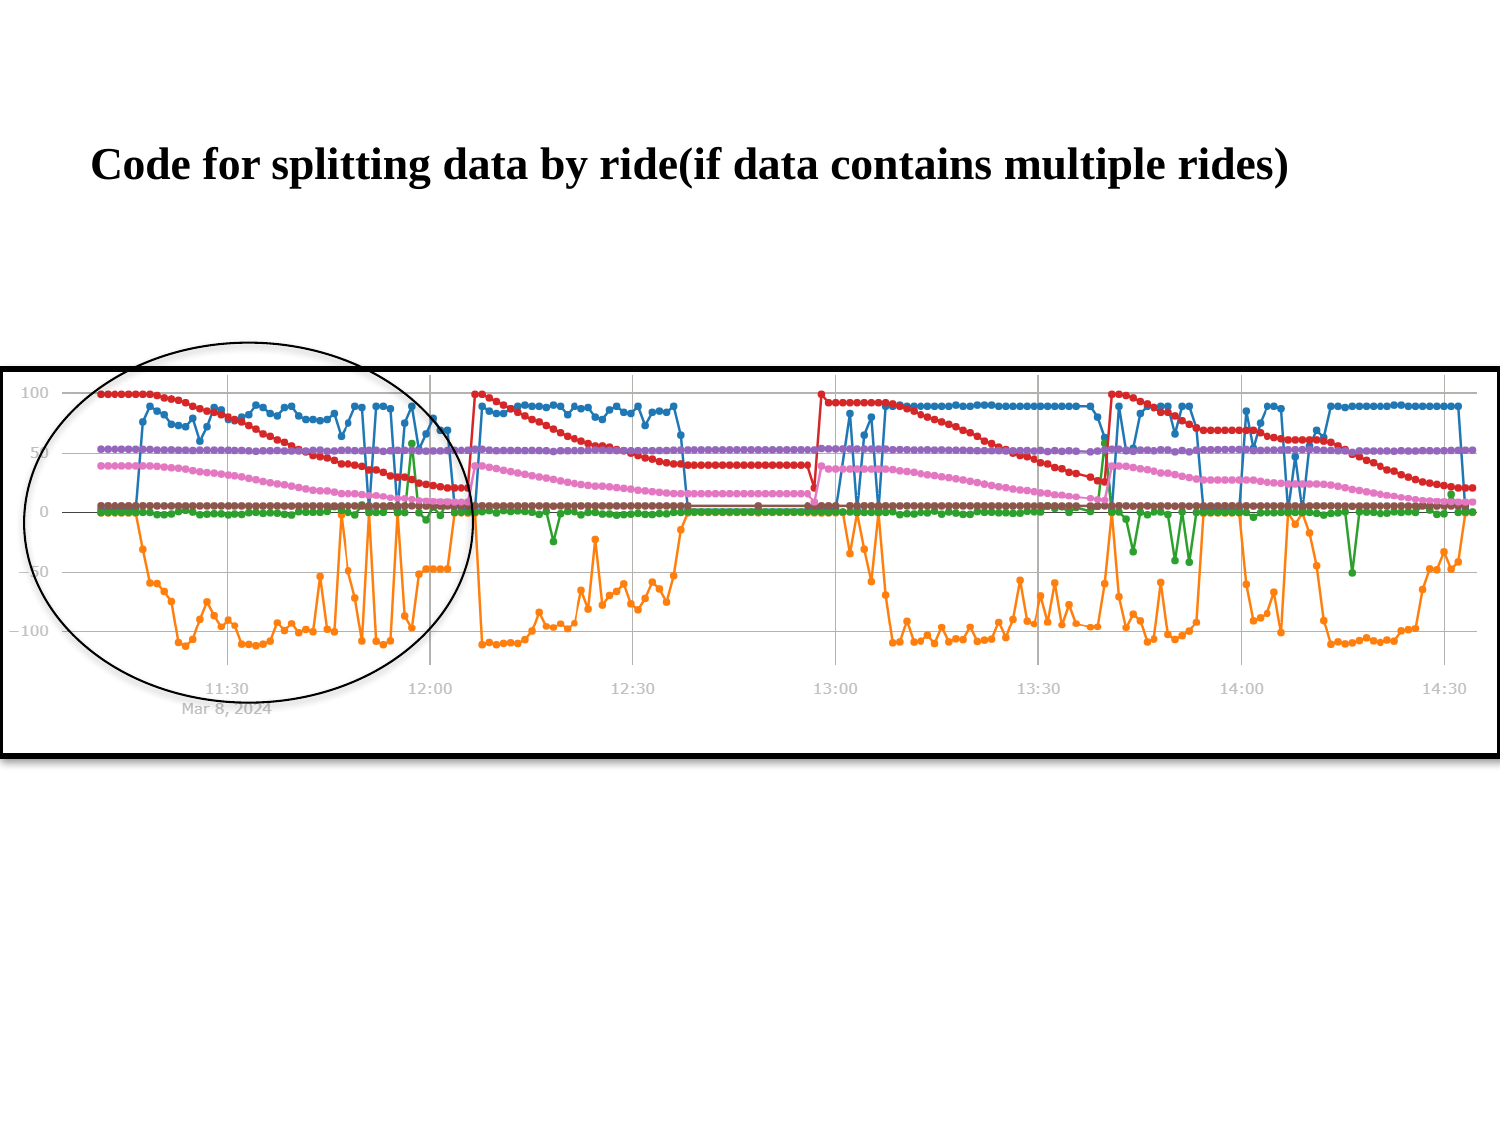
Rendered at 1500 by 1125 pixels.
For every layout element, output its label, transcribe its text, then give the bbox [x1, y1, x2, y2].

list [2, 371, 1498, 753]
text_box [127, 341, 370, 370]
title Code for splitting data by ride(if data contains multiple rides) [75, 107, 1425, 295]
